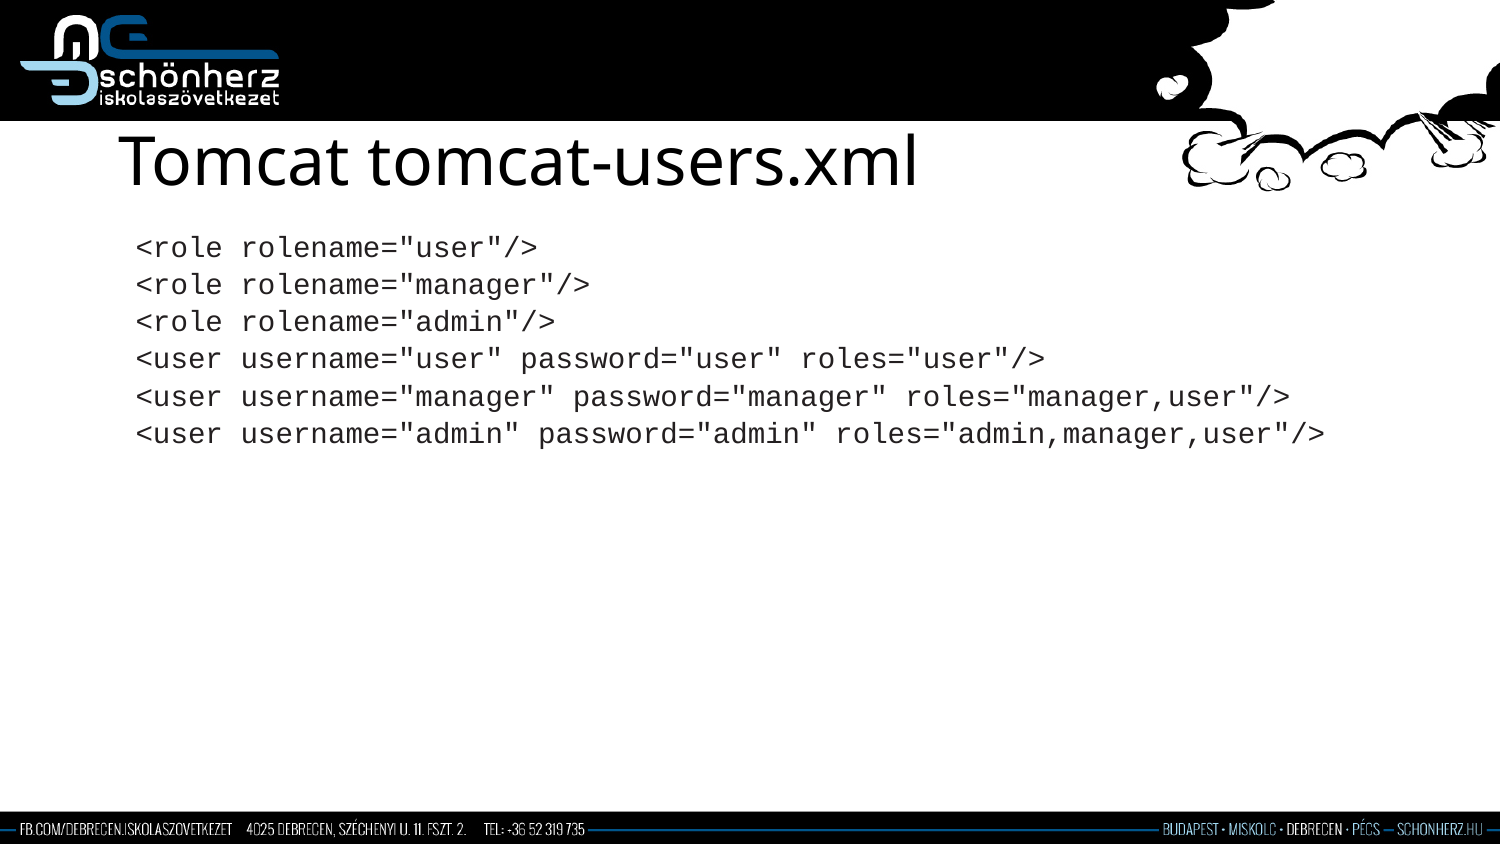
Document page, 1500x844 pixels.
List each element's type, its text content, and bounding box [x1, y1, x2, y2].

title Tomcat tomcat-users.xml [103, 44, 1397, 208]
list <role rolename="user"/> <role rolename="manager"/> <role rolename="admin"/> <user username="user" password="user" roles="user"/> <user username="manager" password="manager" roles="manager,user"/> <user username="admin" password="admin" roles="admin,manager,user"/> [103, 224, 1397, 715]
picture [0, 0, 1500, 844]
